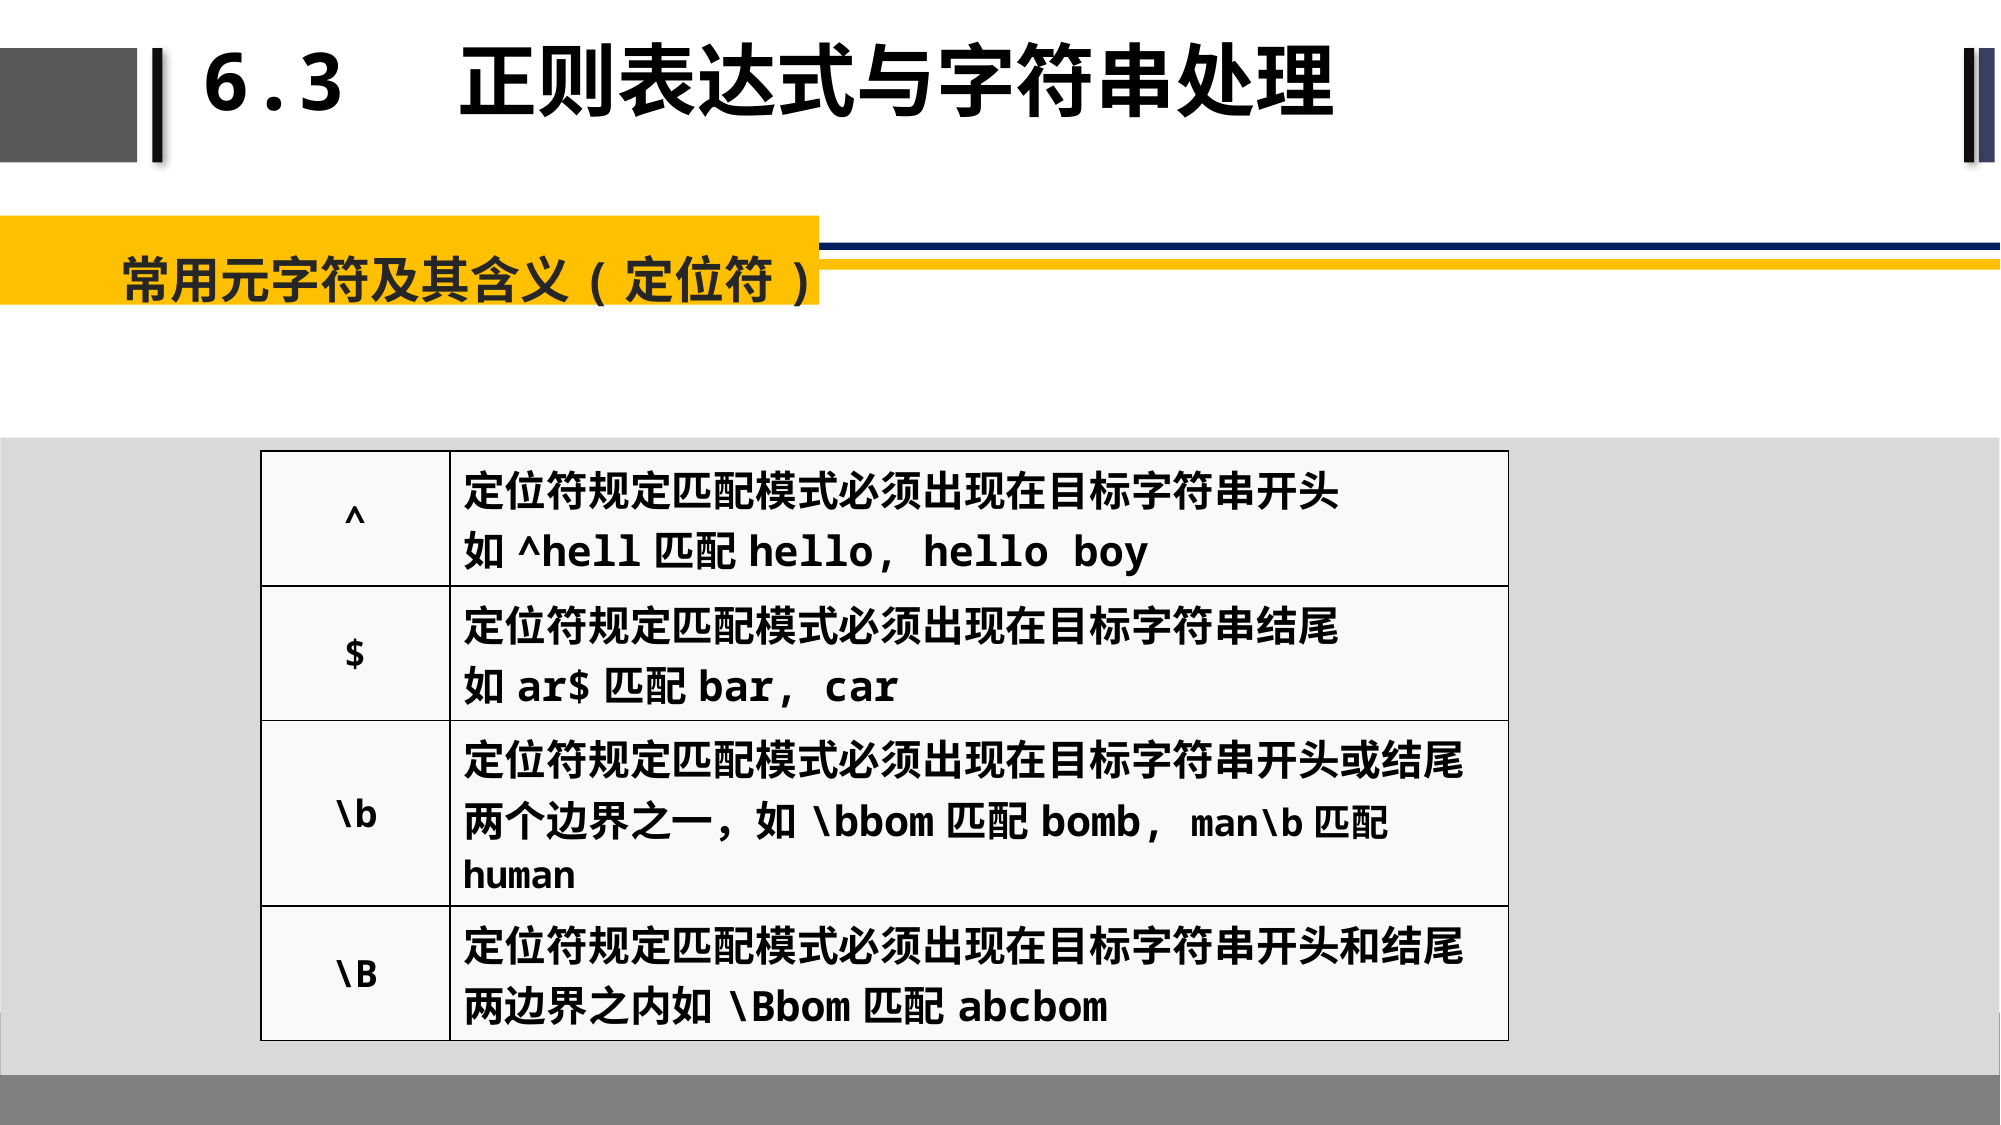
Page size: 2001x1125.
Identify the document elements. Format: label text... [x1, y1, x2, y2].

table_cell 定位符规定匹配模式必须出现在目标字符串结尾 如ar$匹配bar, car [451, 587, 1508, 720]
table_cell \b [262, 721, 449, 905]
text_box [0, 208, 2000, 310]
table_cell $ [262, 587, 449, 720]
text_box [1078, 877, 1972, 1101]
text_box [0, 437, 2000, 1076]
table_header 定位符规定匹配模式必须出现在目标字符串开头 如^hell匹配hello, hello boy [451, 452, 1508, 585]
text_box [0, 1076, 2000, 1125]
title 6.3 正则表达式与字符串处理 [187, 2, 1459, 168]
table_cell 定位符规定匹配模式必须出现在目标字符串开头和结尾两边界之内如\Bbom匹配abcbom [451, 907, 1078, 1040]
table_cell 定位符规定匹配模式必须出现在目标字符串开头或结尾两个边界之一，如\bbom匹配bomb, man\b匹配human [451, 721, 1508, 905]
table_header ^ [262, 452, 449, 585]
table_cell \B [262, 907, 449, 1040]
